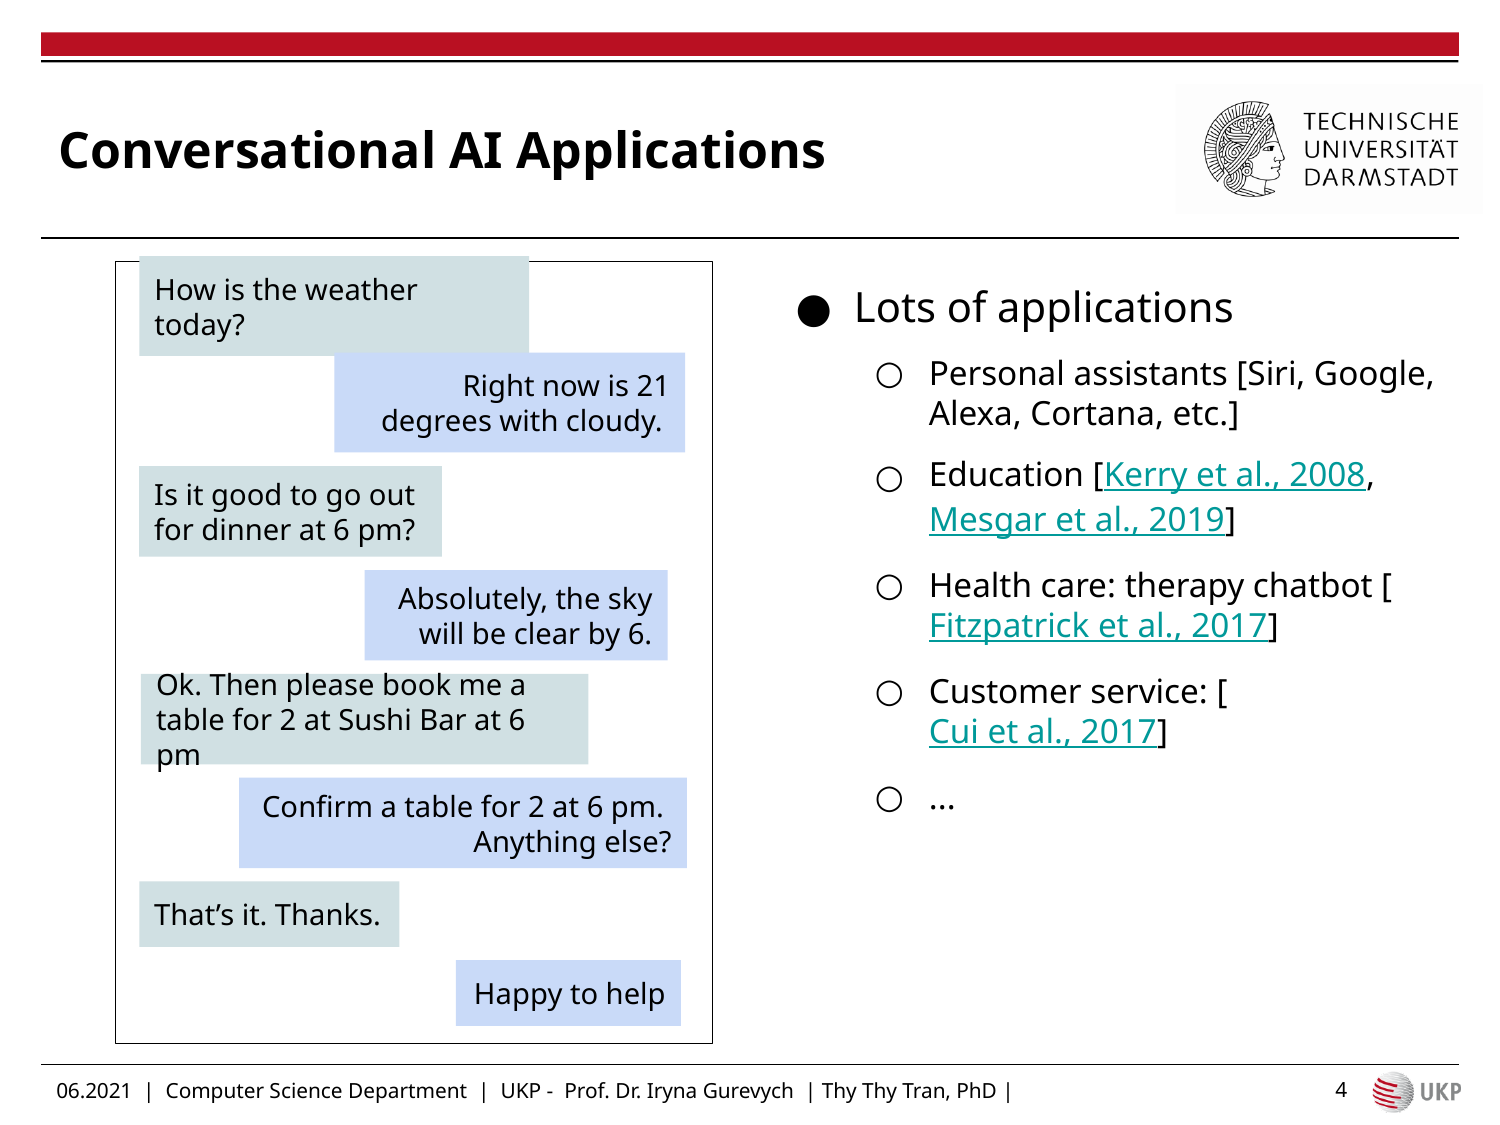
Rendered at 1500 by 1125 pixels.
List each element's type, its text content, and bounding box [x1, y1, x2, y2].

picture [1187, 84, 1483, 214]
title Conversational AI Applications [58, 80, 1187, 218]
list Lots of applications Personal assistants [Siri, Google, Alexa, Cortana, etc.] Education [Kerry et al., 2008, Mesgar et al., 2019] Health care: therapy chatbot [Fitzpatrick et al., 2017] Customer service: [Cui et al., 2017] ... [763, 273, 1461, 1002]
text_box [115, 261, 713, 1044]
picture [1372, 1071, 1461, 1113]
